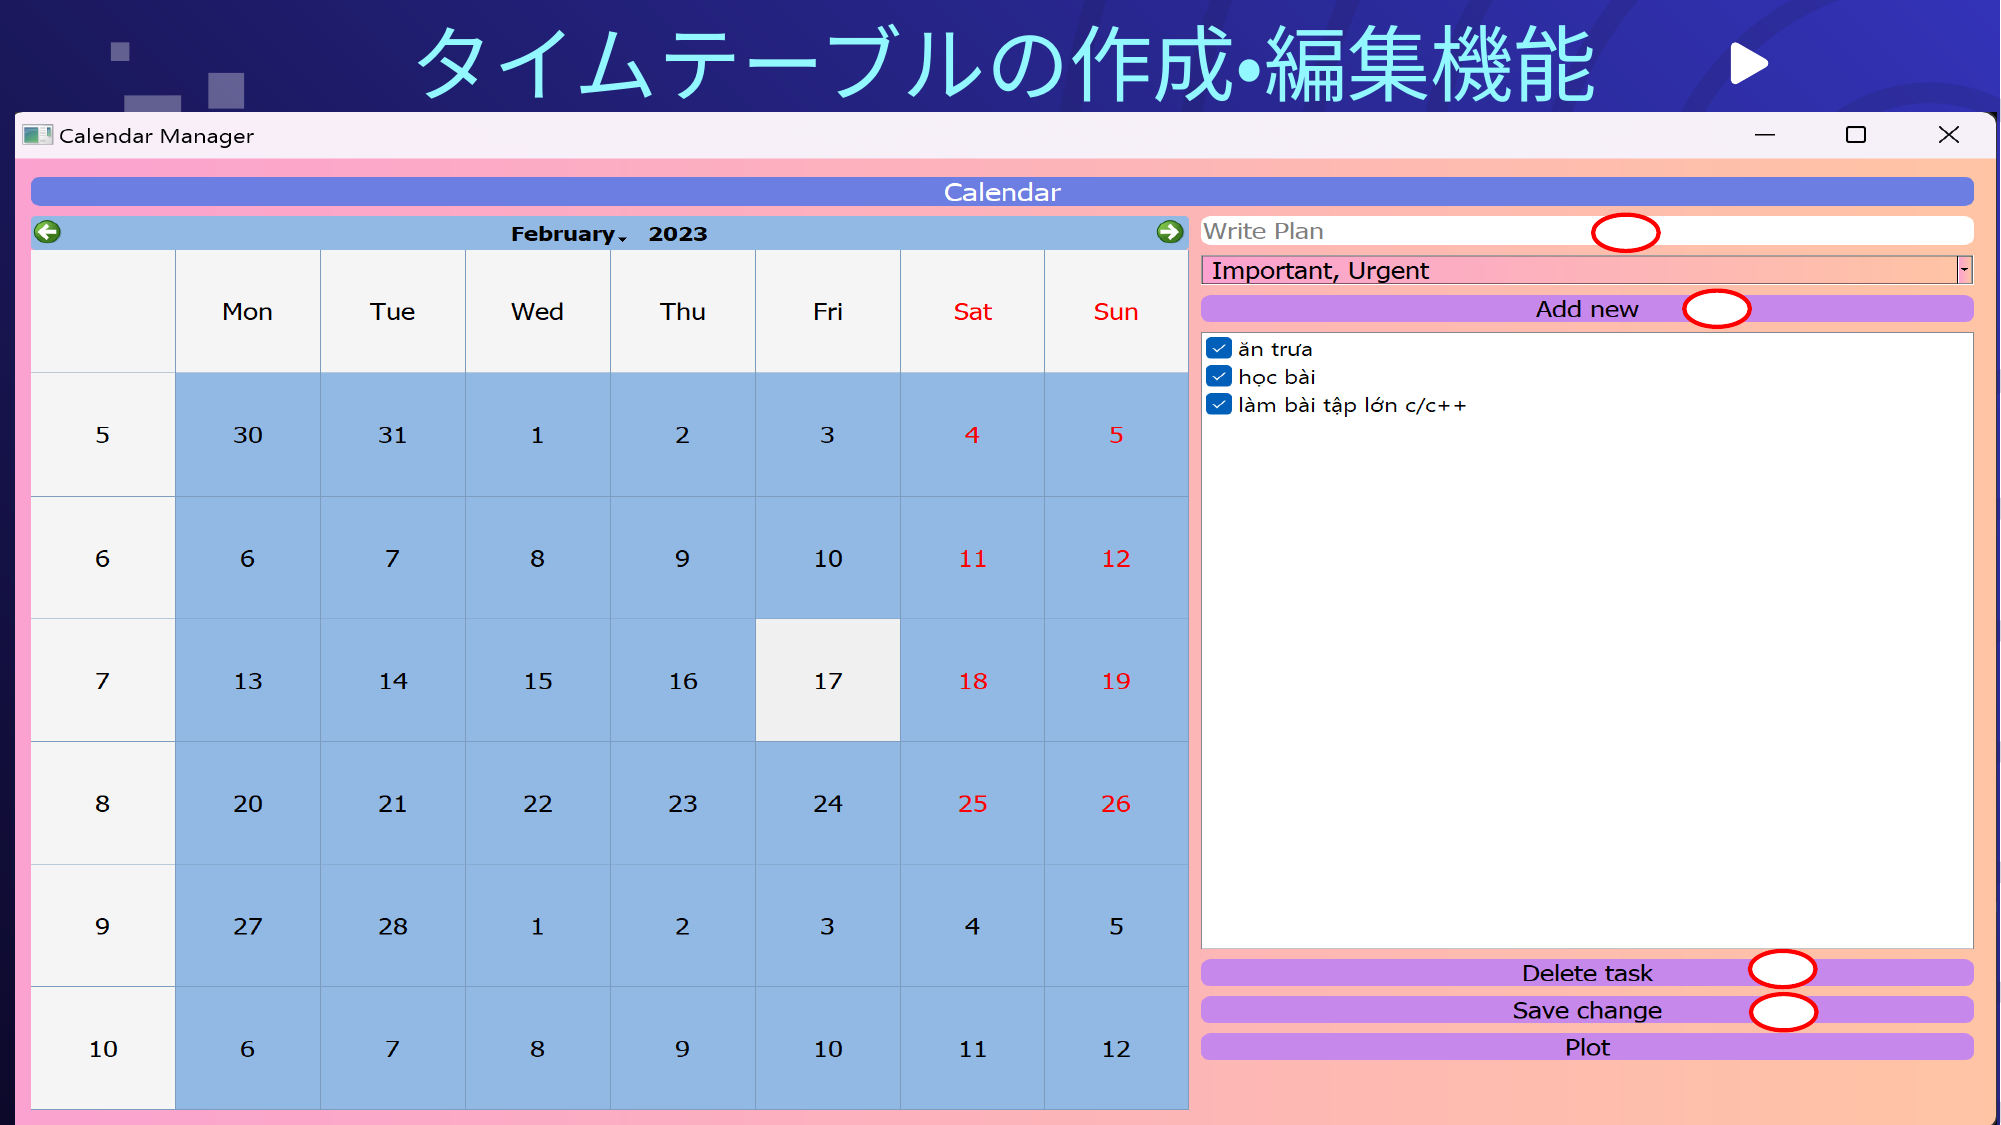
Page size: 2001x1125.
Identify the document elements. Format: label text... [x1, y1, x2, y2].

picture [14, 112, 1997, 1125]
text_box タイムテーブルの作成・編集機能 [7, 10, 2000, 113]
